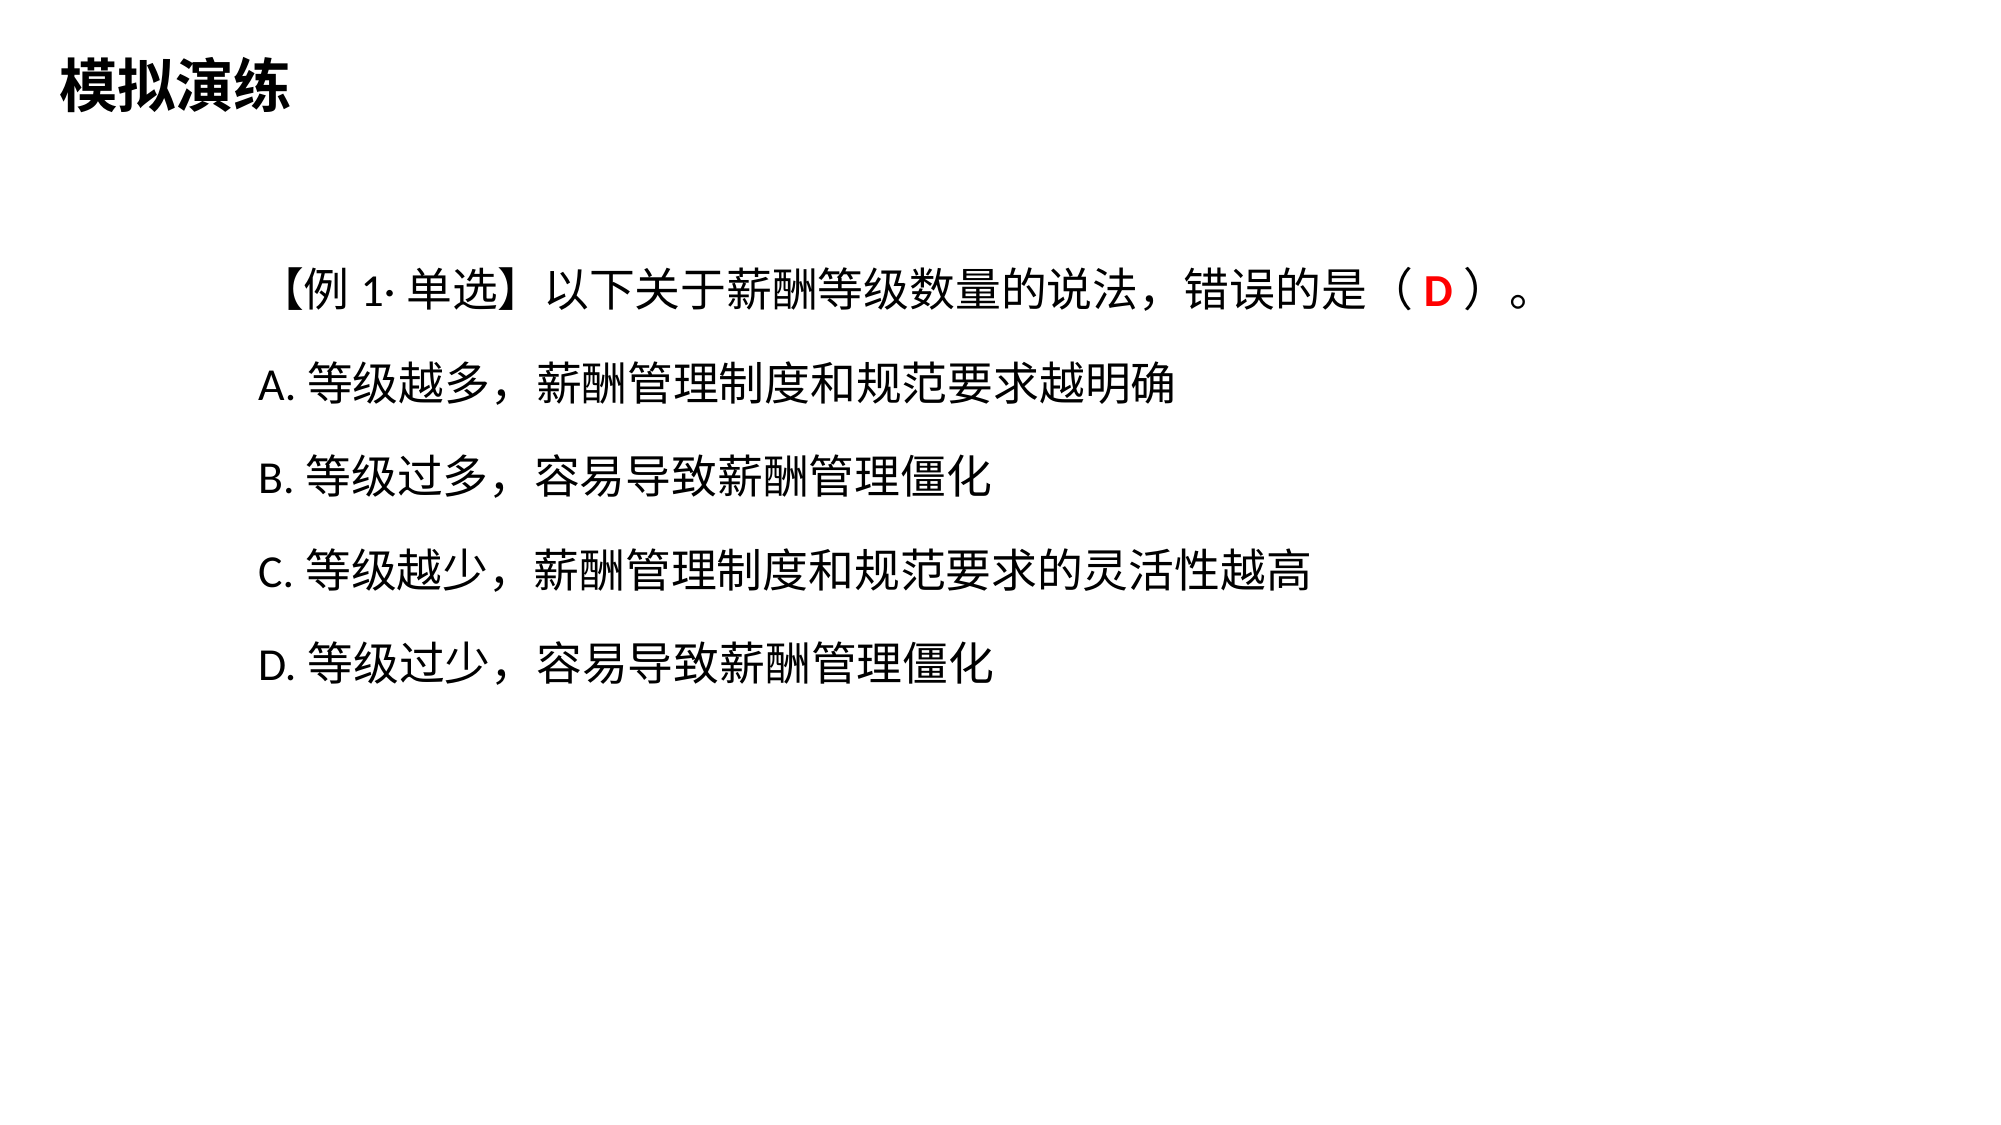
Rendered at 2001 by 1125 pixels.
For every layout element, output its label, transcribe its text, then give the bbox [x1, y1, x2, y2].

text_box 模拟演练 [44, 41, 1045, 127]
text_box 【例1·单选】以下关于薪酬等级数量的说法，错误的是（D）。 A.等级越多，薪酬管理制度和规范要求越明确 B.等级过多，容易导致薪酬管理僵化 C.等级越少，薪酬管理制度和规范要求的灵活性越高 D.等级过少，容易导致薪酬管理僵化 [168, 215, 1852, 698]
